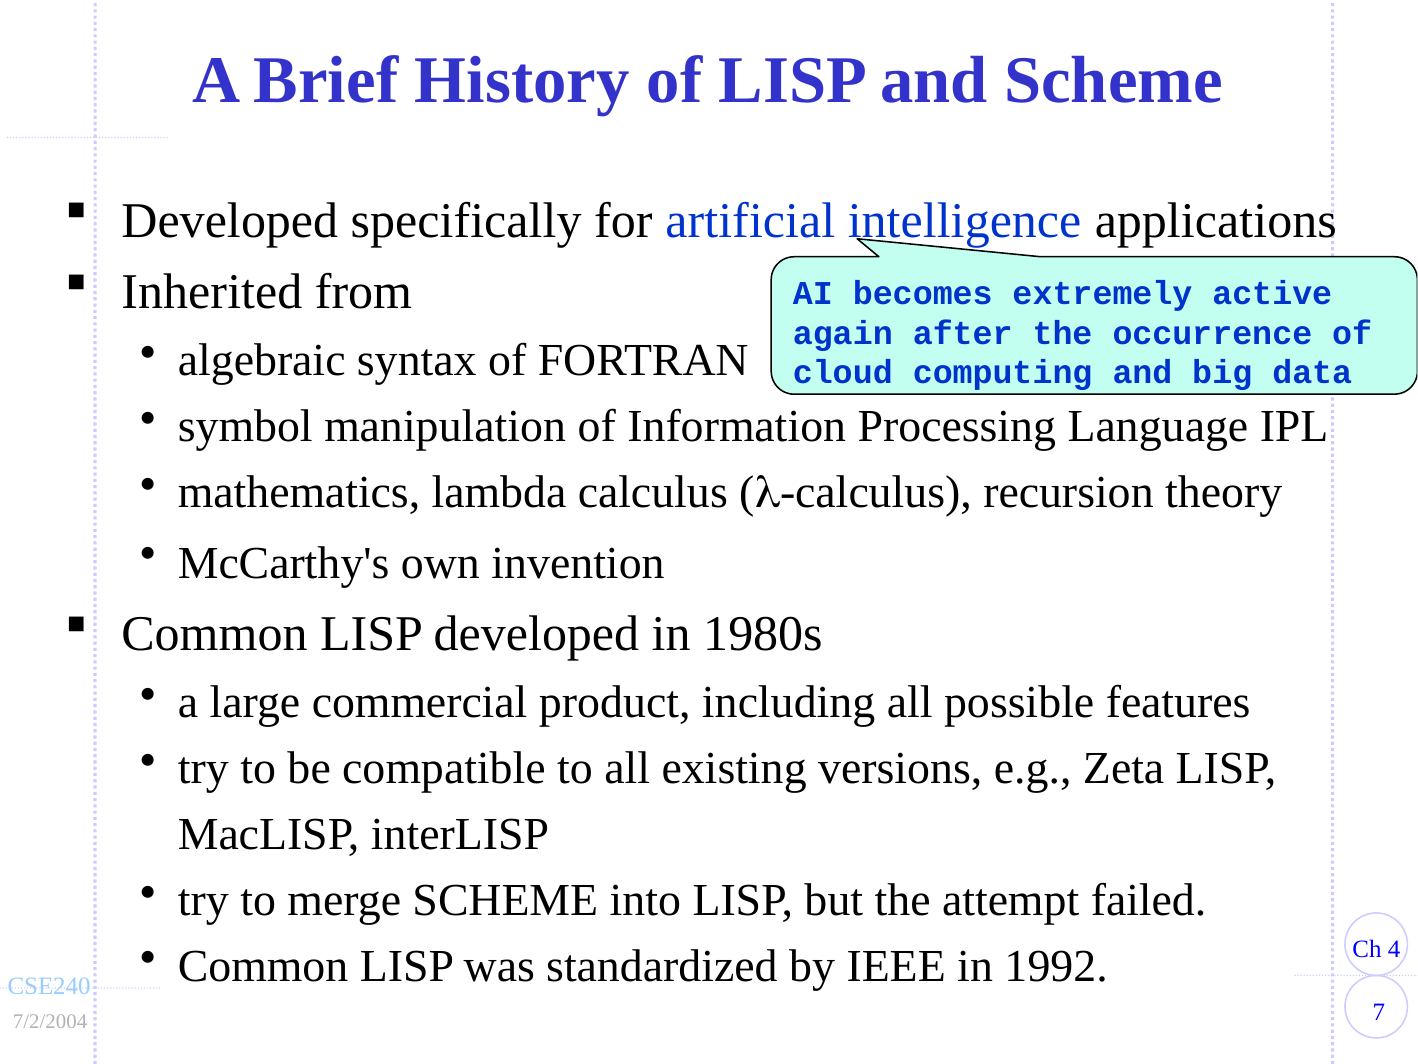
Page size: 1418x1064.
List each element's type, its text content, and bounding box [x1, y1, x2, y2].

text_box Developed specifically for artificial intelligence applications Inherited from algebraic syntax of FORTRAN symbol manipulation of Information Processing Language IPL mathematics, lambda calculus (l-calculus), recursion theory McCarthy's own invention Common LISP developed in 1980s a large commercial product, including all possible features try to be compatible to all existing versions, e.g., Zeta LISP, MacLISP, interLISP try to merge SCHEME into LISP, but the attempt failed. Common LISP was standardized by IEEE in 1992. [49, 167, 1388, 998]
text_box A Brief History of LISP and Scheme [104, 31, 1313, 132]
text_box AI becomes extremely active again after the occurrence of cloud computing and big data [771, 238, 1418, 395]
